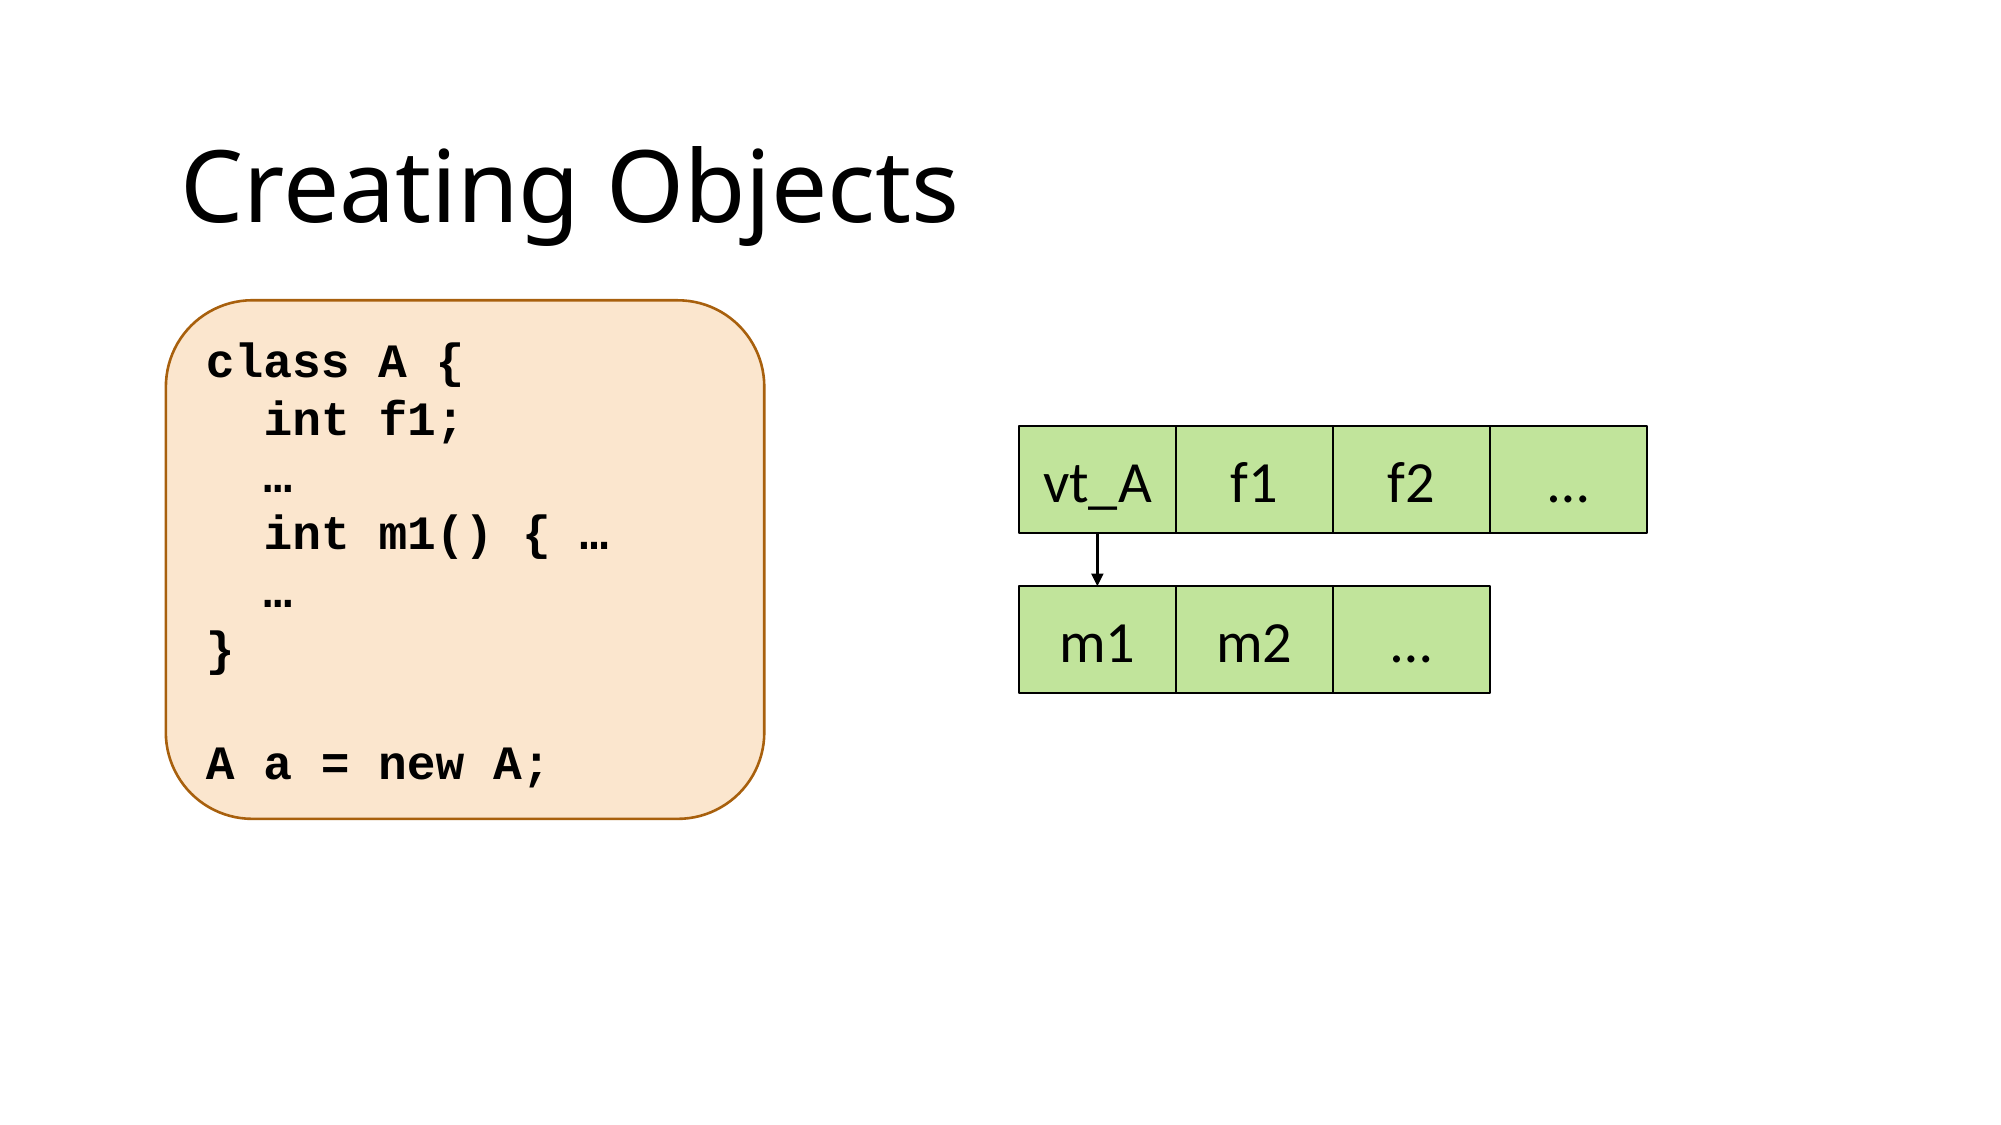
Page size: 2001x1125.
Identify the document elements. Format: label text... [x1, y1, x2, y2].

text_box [1018, 585, 1491, 694]
text_box Creating Objects [165, 114, 1829, 250]
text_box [1018, 425, 1648, 534]
text_box class A { int f1; … int m1() { … … } A a = new A; [164, 298, 766, 821]
